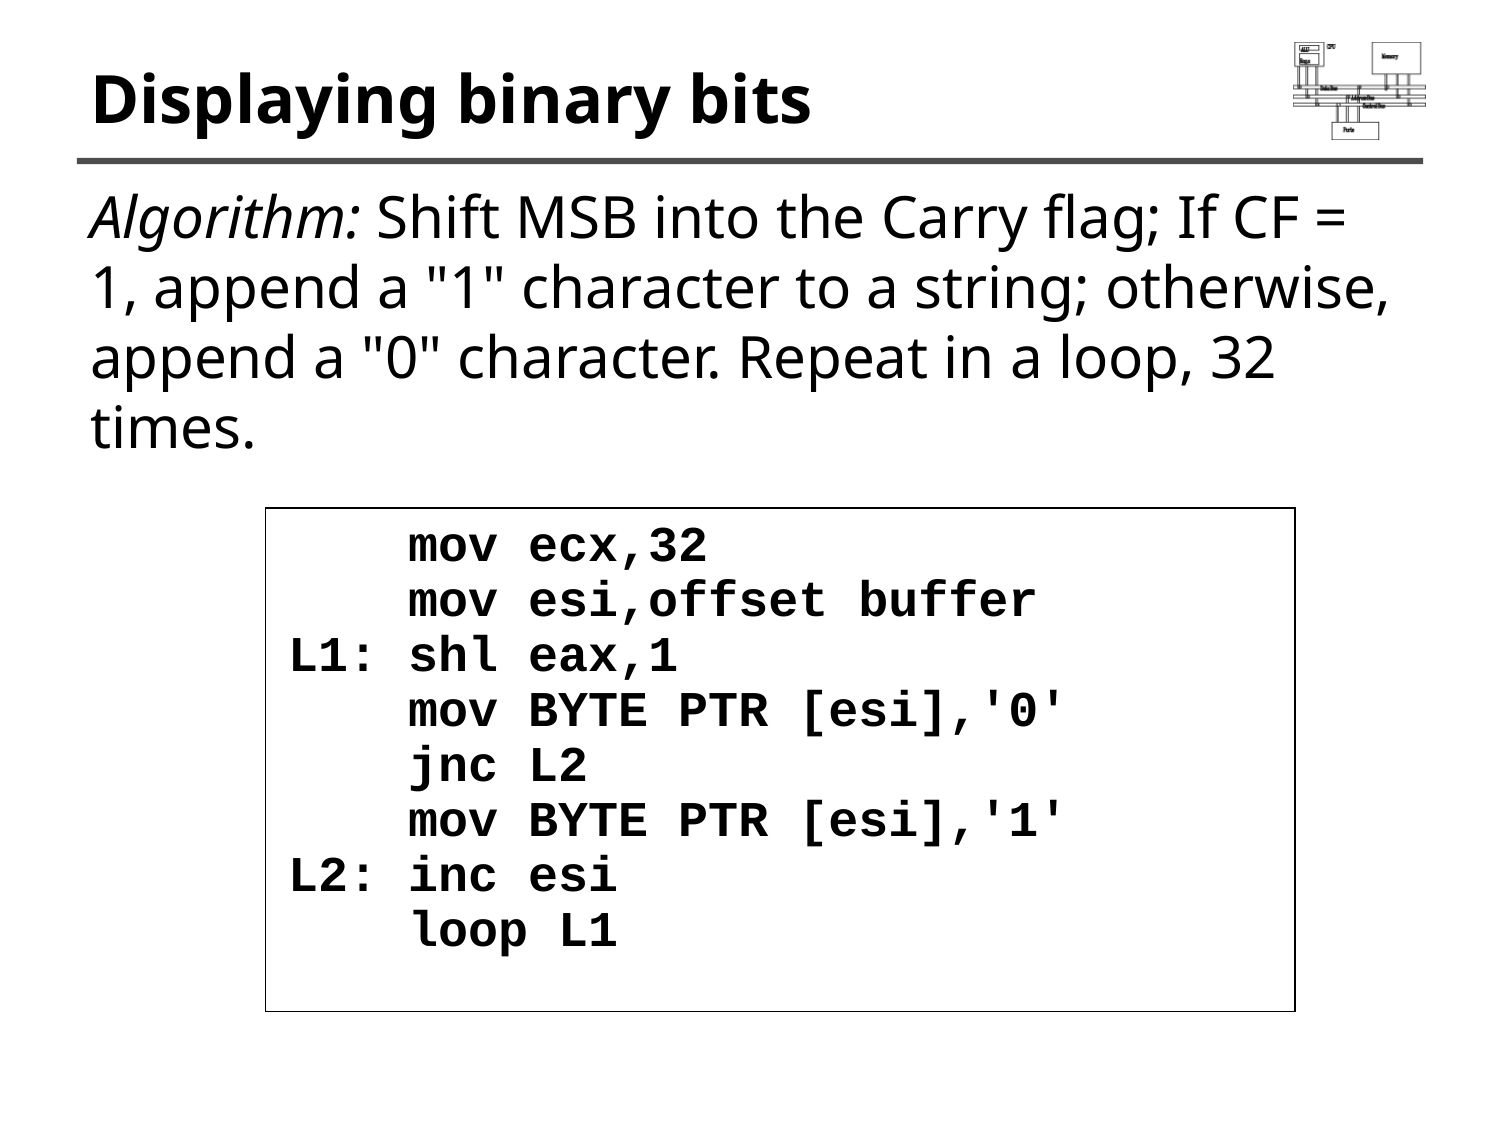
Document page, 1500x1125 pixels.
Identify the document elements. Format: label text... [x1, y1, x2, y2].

list Algorithm: Shift MSB into the Carry flag; If CF = 1, append a "1" character to a string; otherwise, append a "0" character. Repeat in a loop, 32 times. [74, 172, 1426, 447]
text_box mov ecx,32 mov esi,offset buffer L1: shl eax,1 mov BYTE PTR [esi],'0' jnc L2 mov BYTE PTR [esi],'1' L2: inc esi loop L1 [265, 507, 1295, 1012]
title Displaying binary bits [74, 44, 1426, 150]
picture [1293, 42, 1430, 140]
